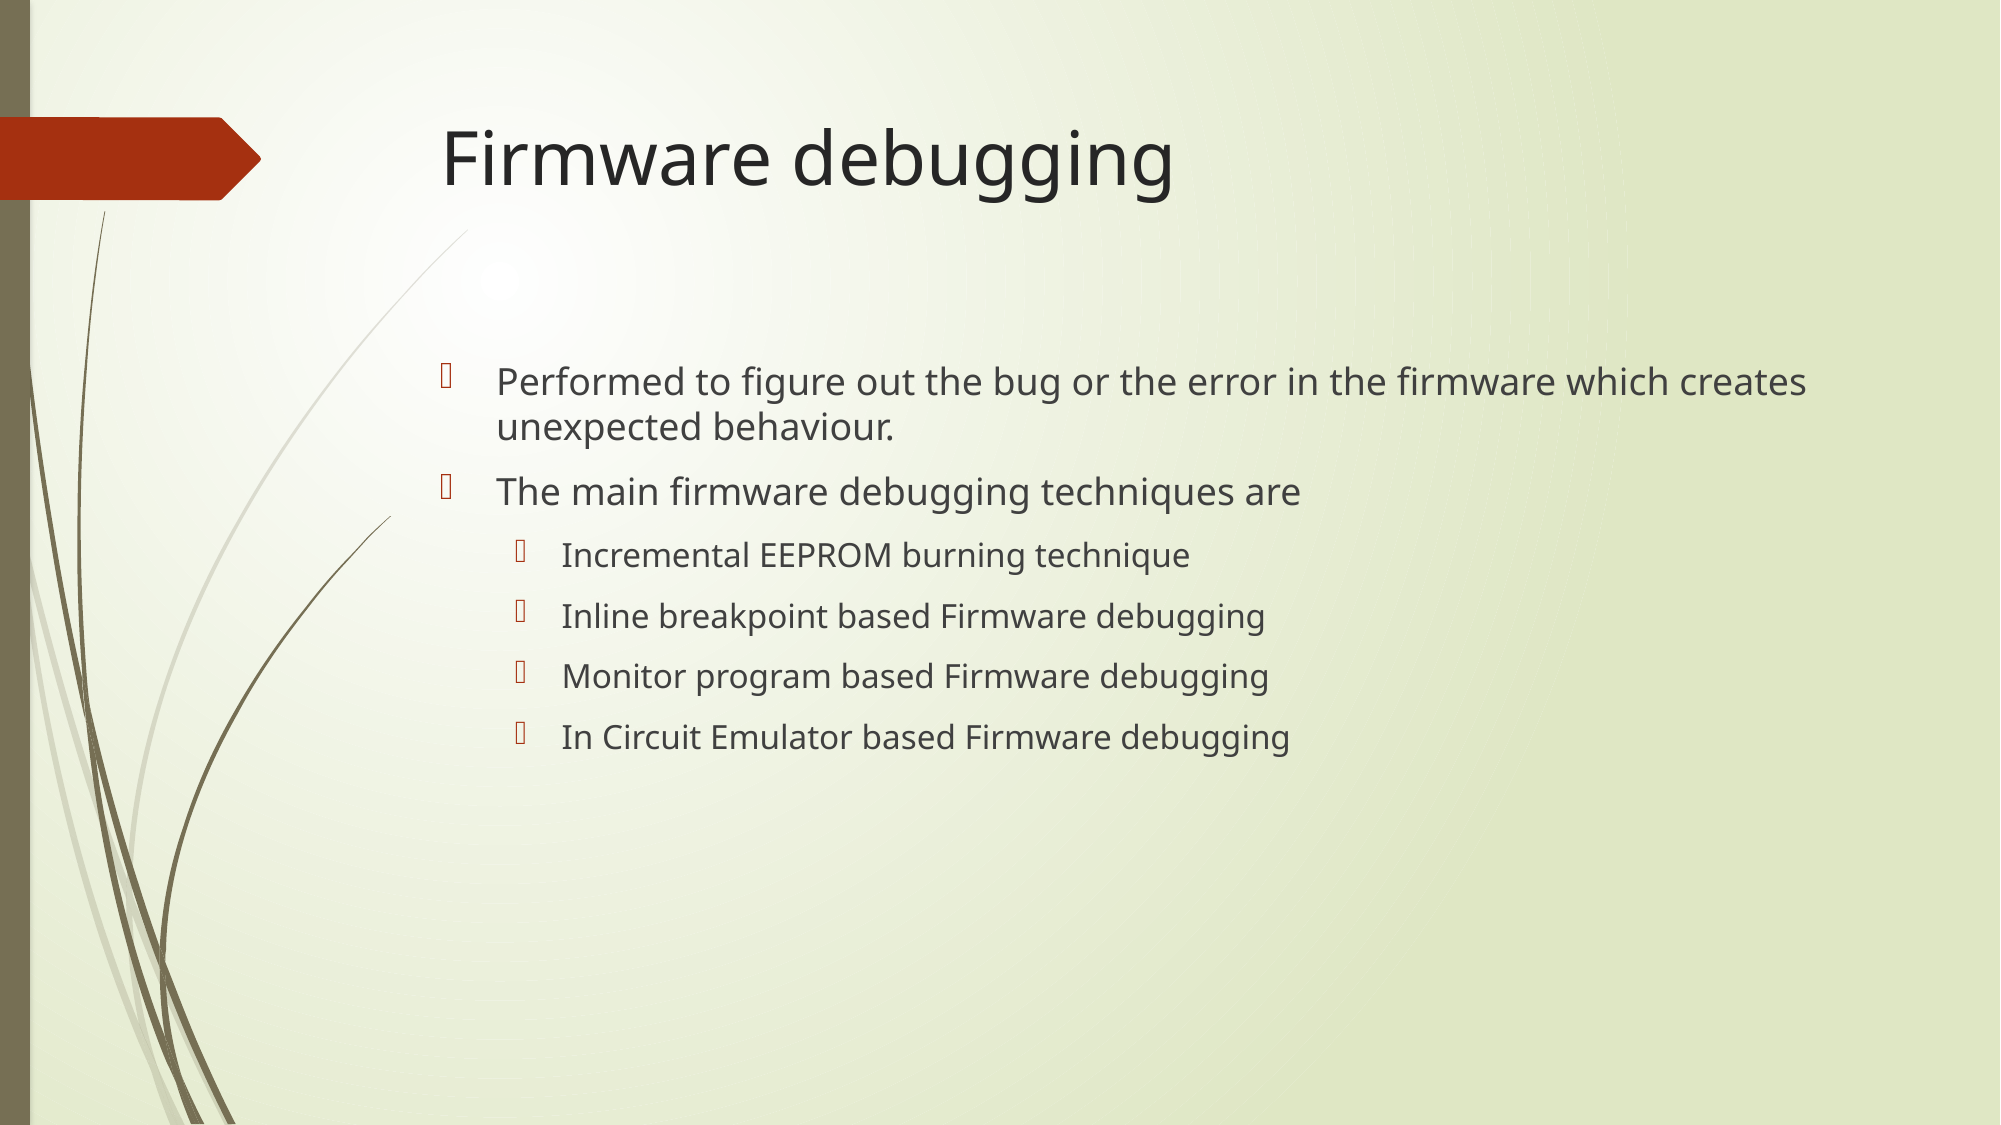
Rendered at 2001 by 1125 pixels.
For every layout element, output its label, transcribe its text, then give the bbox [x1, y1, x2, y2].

list Performed to figure out the bug or the error in the firmware which creates unexpected behaviour. The main firmware debugging techniques are Incremental EEPROM burning technique Inline breakpoint based Firmware debugging Monitor program based Firmware debugging In Circuit Emulator based Firmware debugging [424, 350, 1888, 970]
title Firmware debugging [425, 102, 1888, 313]
